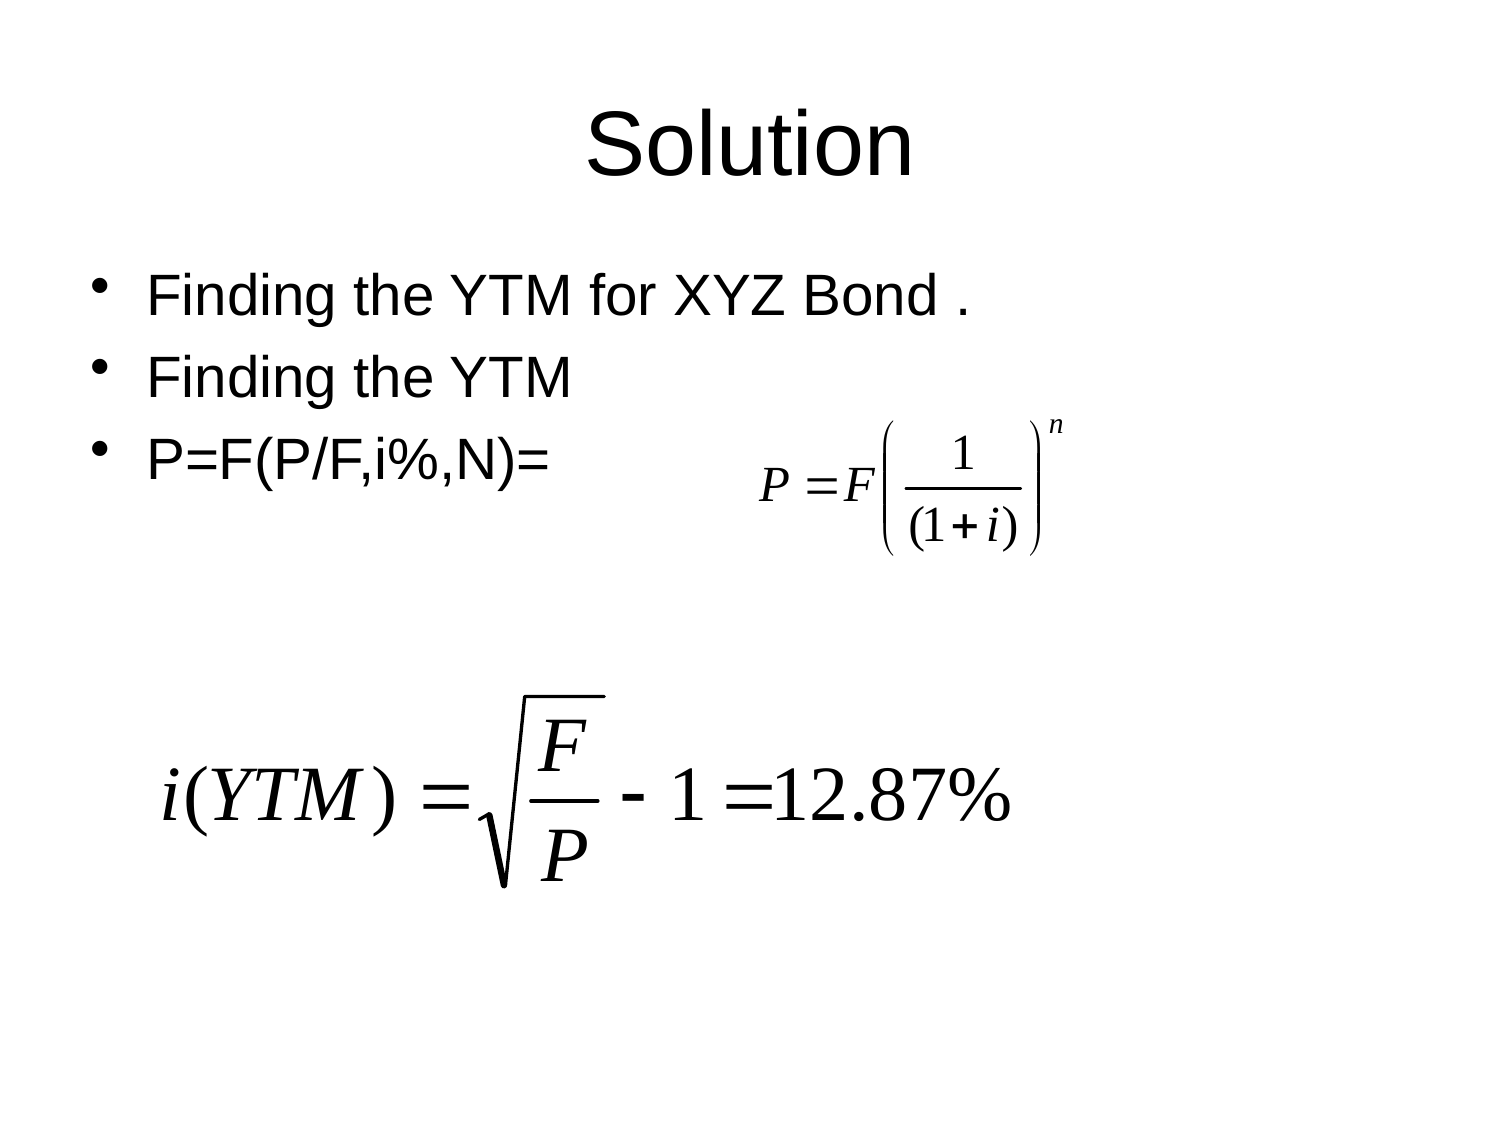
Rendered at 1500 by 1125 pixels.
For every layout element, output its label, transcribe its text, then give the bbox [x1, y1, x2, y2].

title Solution [75, 45, 1425, 233]
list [749, 399, 1076, 565]
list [149, 676, 1026, 906]
list Finding the YTM for XYZ Bond . Finding the YTM P=F(P/F,i%,N)= [75, 249, 1338, 993]
